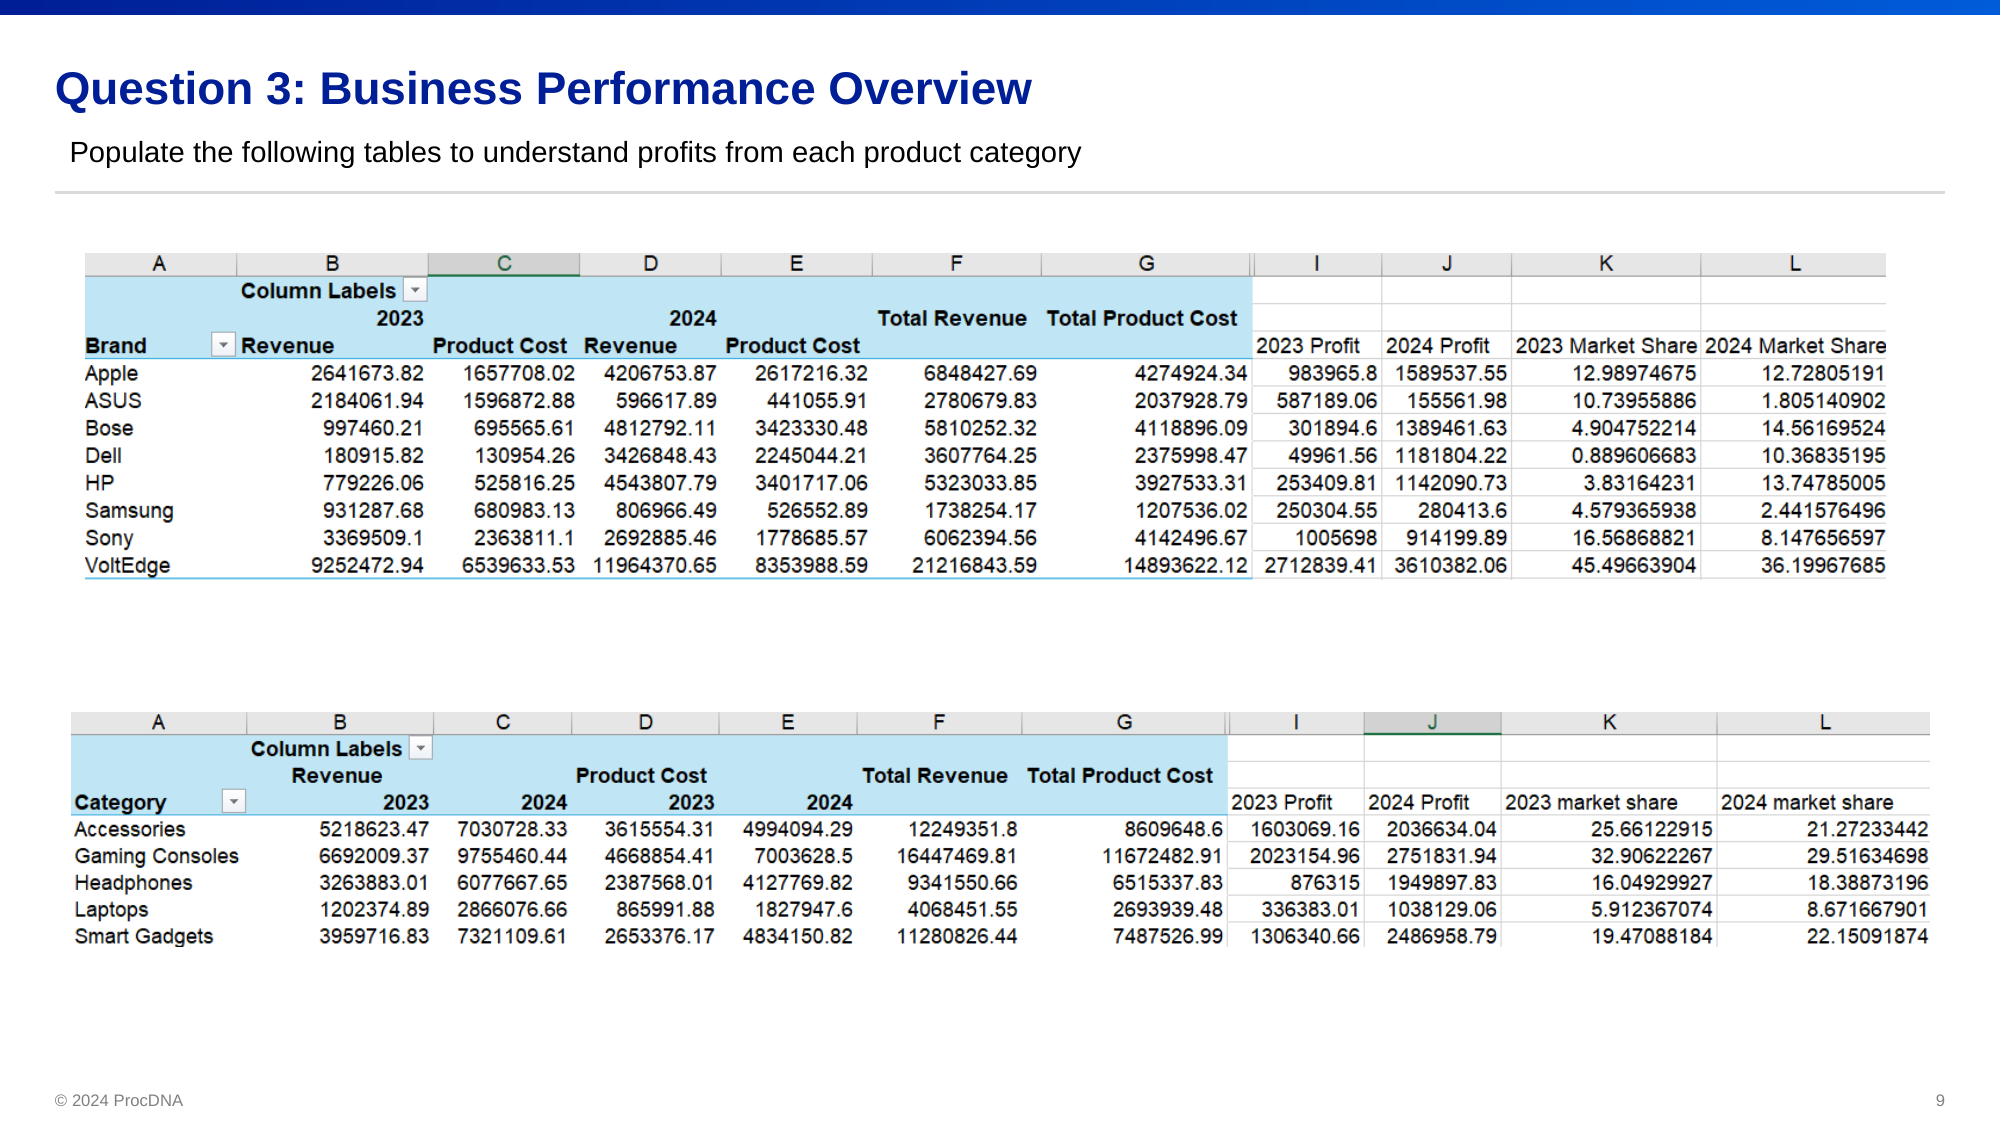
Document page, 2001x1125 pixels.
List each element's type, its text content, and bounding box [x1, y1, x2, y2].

picture [85, 253, 1886, 580]
text_box Populate the following tables to understand profits from each product category [54, 116, 1945, 186]
slide_number 9 [1885, 1079, 1945, 1110]
title Question 3: Business Performance Overview [54, 58, 1945, 116]
footer © 2024 ProcDNA [54, 1079, 233, 1110]
picture [71, 712, 1930, 947]
